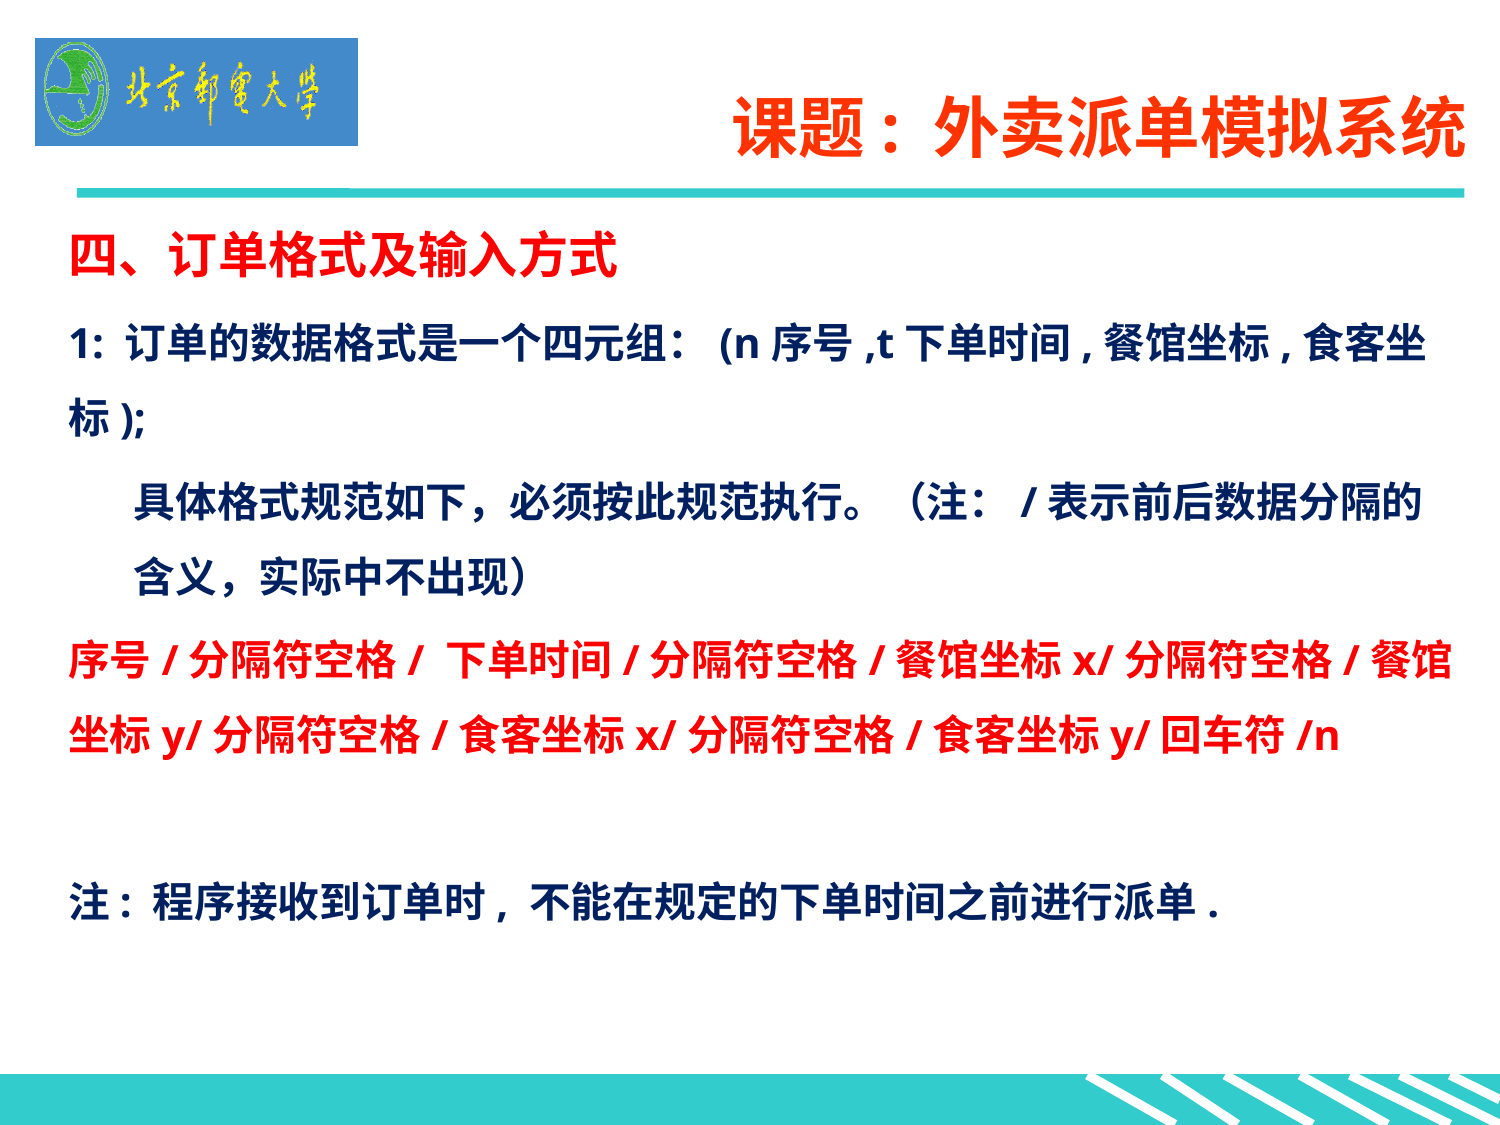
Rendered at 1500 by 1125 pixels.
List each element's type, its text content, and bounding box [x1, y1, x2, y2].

list 四、订单格式及输入方式 1: 订单的数据格式是一个四元组：(n序号,t下单时间,餐馆坐标,食客坐标); 具体格式规范如下，必须按此规范执行。（注：/表示前后数据分隔的含义，实际中不出现） 序号/分隔符空格/ 下单时间/分隔符空格/餐馆坐标x/分隔符空格/餐馆坐标y/分隔符空格/食客坐标x/分隔符空格/食客坐标y/回车符/n 注: 程序接收到订单时, 不能在规定的下单时间之前进行派单. [52, 216, 1471, 1059]
title 课题: 外卖派单模拟系统 [207, 66, 1483, 185]
picture [34, 37, 358, 146]
slide_number [1137, 1037, 1451, 1113]
